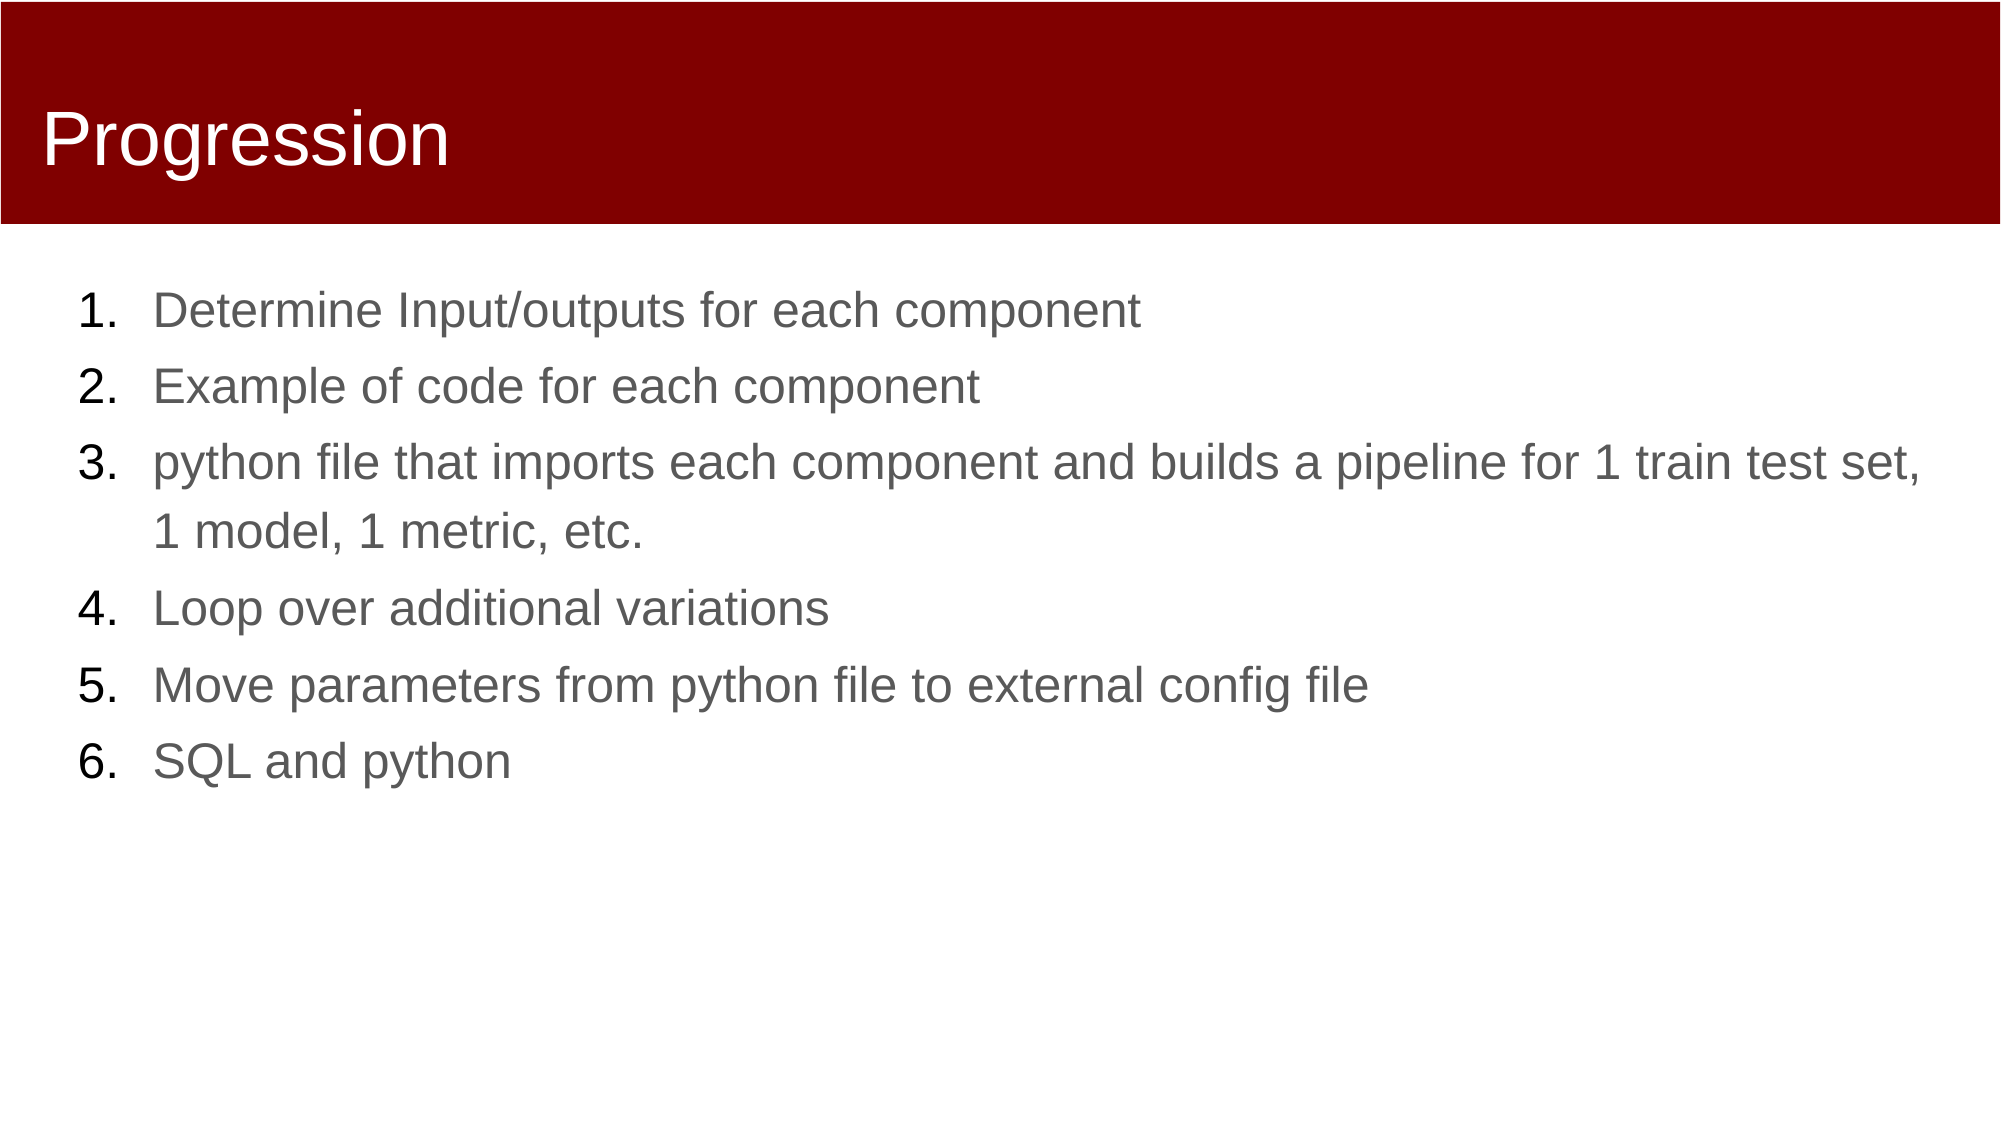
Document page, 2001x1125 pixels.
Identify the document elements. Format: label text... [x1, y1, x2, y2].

list Determine Input/outputs for each component Example of code for each component python file that imports each component and builds a pipeline for 1 train test set, 1 model, 1 metric, etc. Loop over additional variations Move parameters from python file to external config file SQL and python [43, 260, 1958, 1074]
title Progression [21, 68, 1886, 194]
